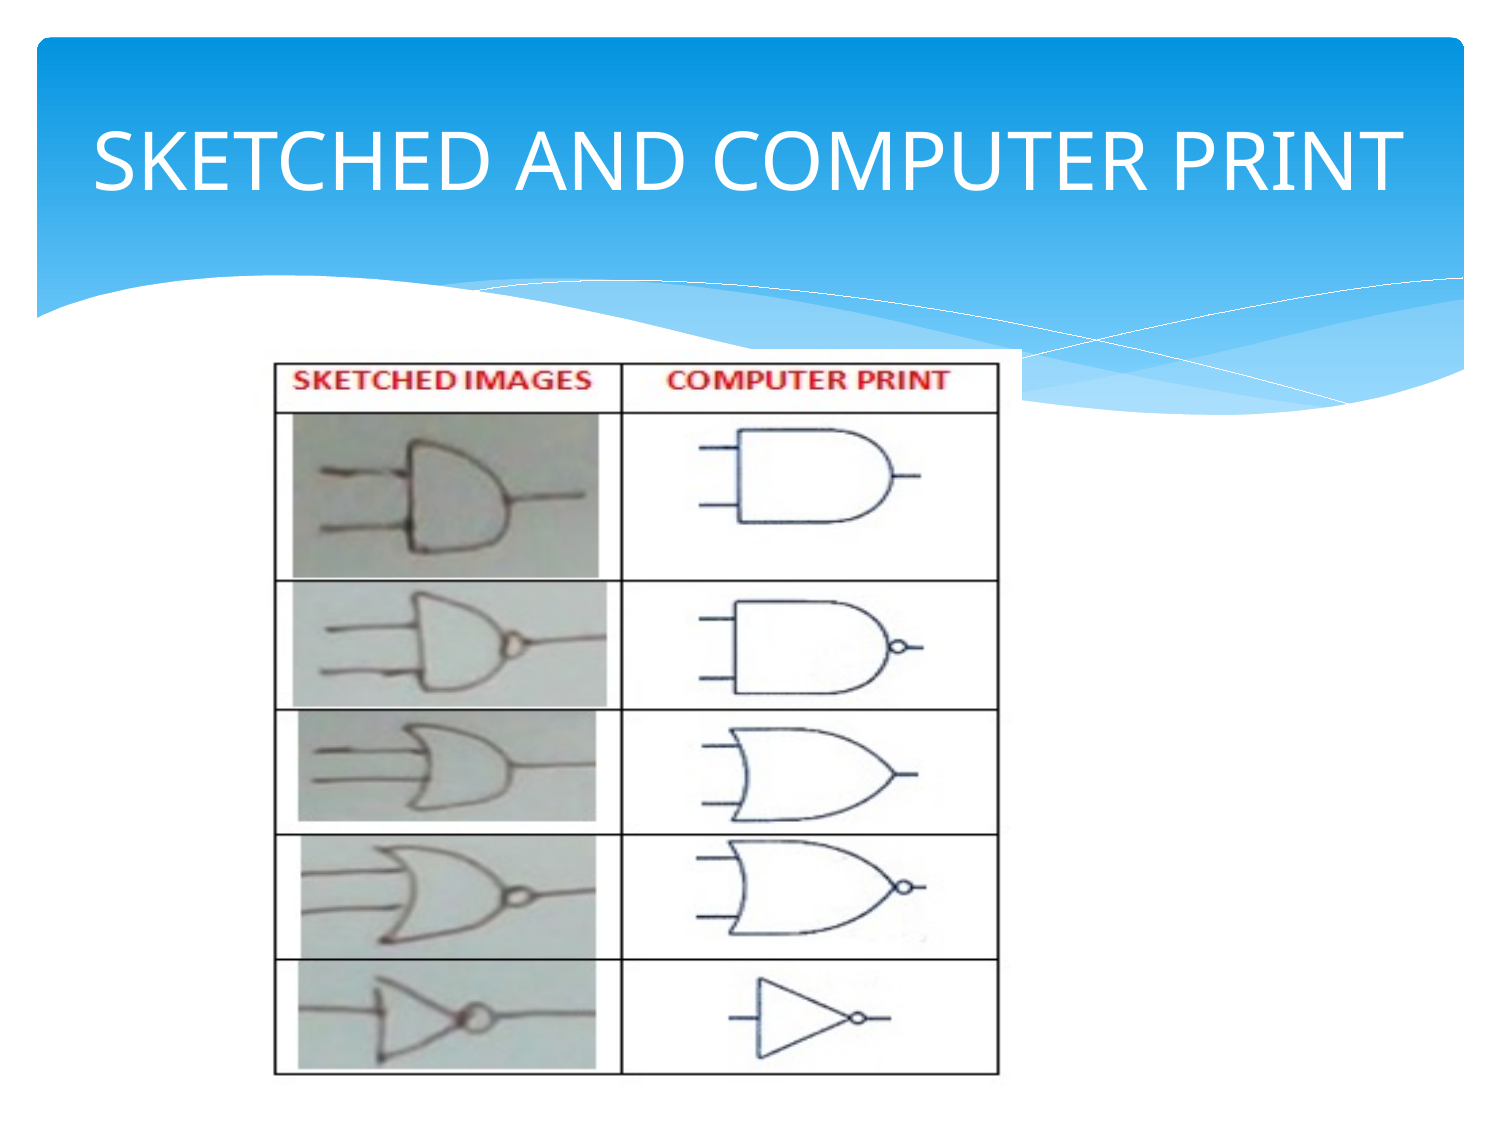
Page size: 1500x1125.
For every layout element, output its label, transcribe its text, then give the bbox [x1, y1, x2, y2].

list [253, 349, 1022, 1088]
title SKETCHED AND COMPUTER PRINT [75, 55, 1425, 261]
